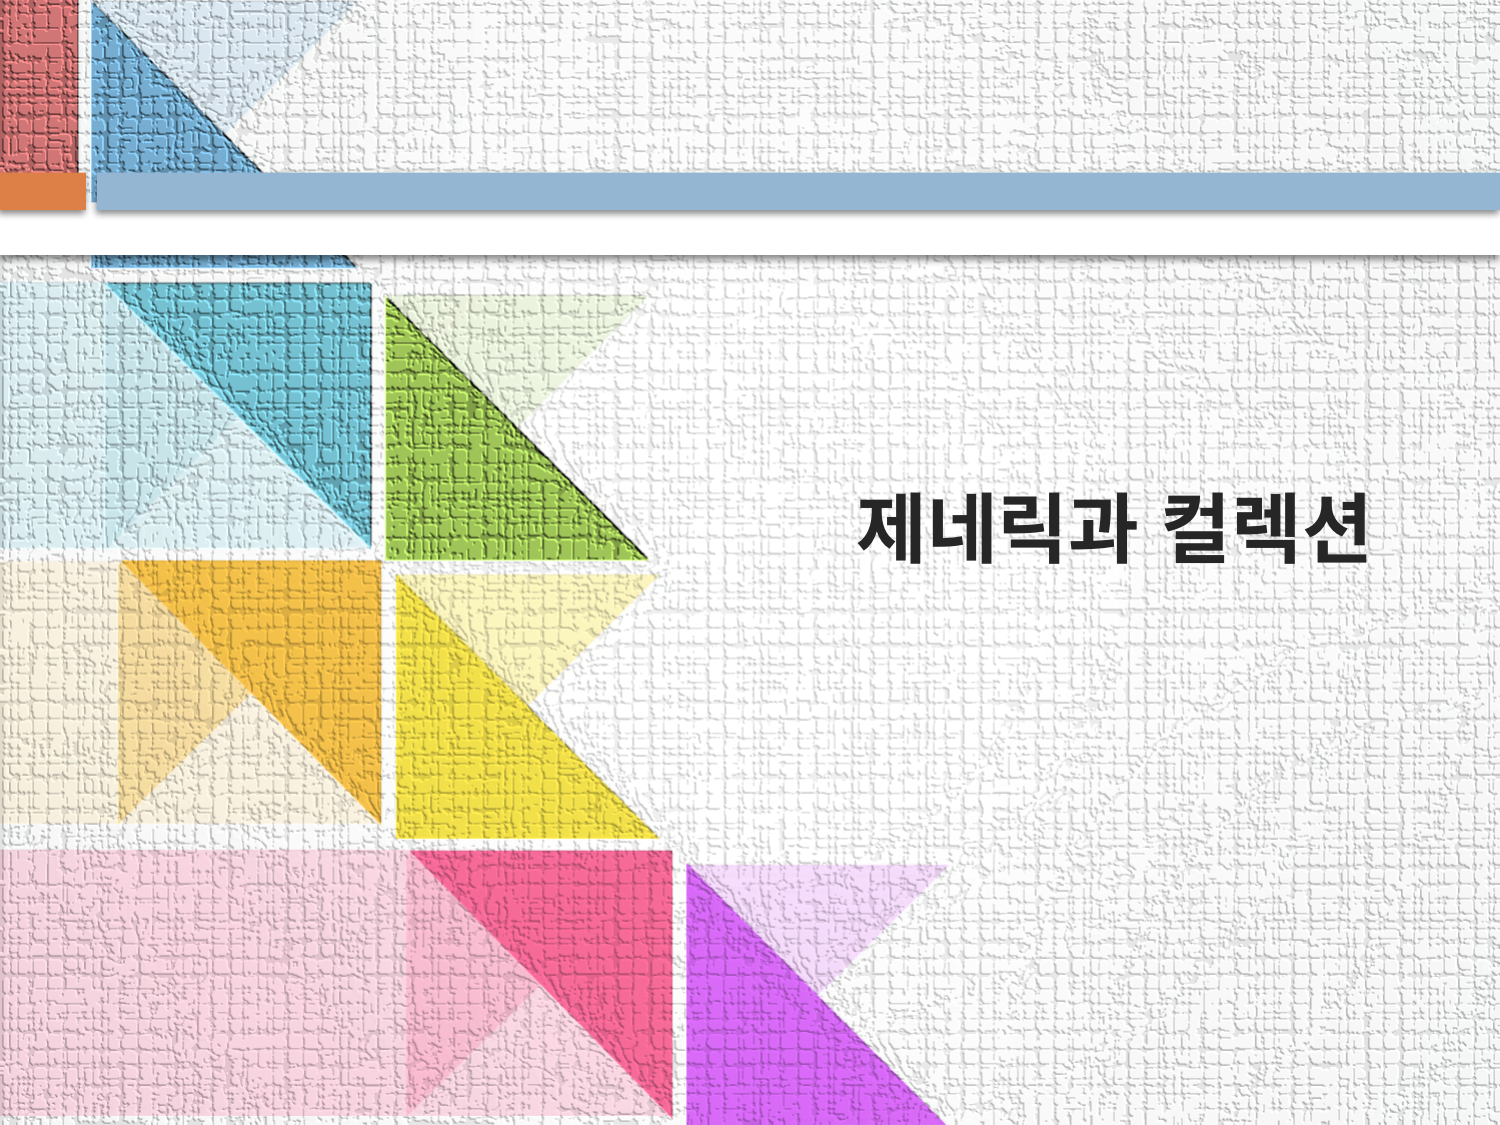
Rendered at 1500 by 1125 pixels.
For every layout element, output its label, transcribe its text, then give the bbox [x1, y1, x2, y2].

title 제네릭과 컬렉션 [301, 468, 1388, 587]
picture [0, 255, 1500, 1125]
picture [0, 0, 1500, 202]
